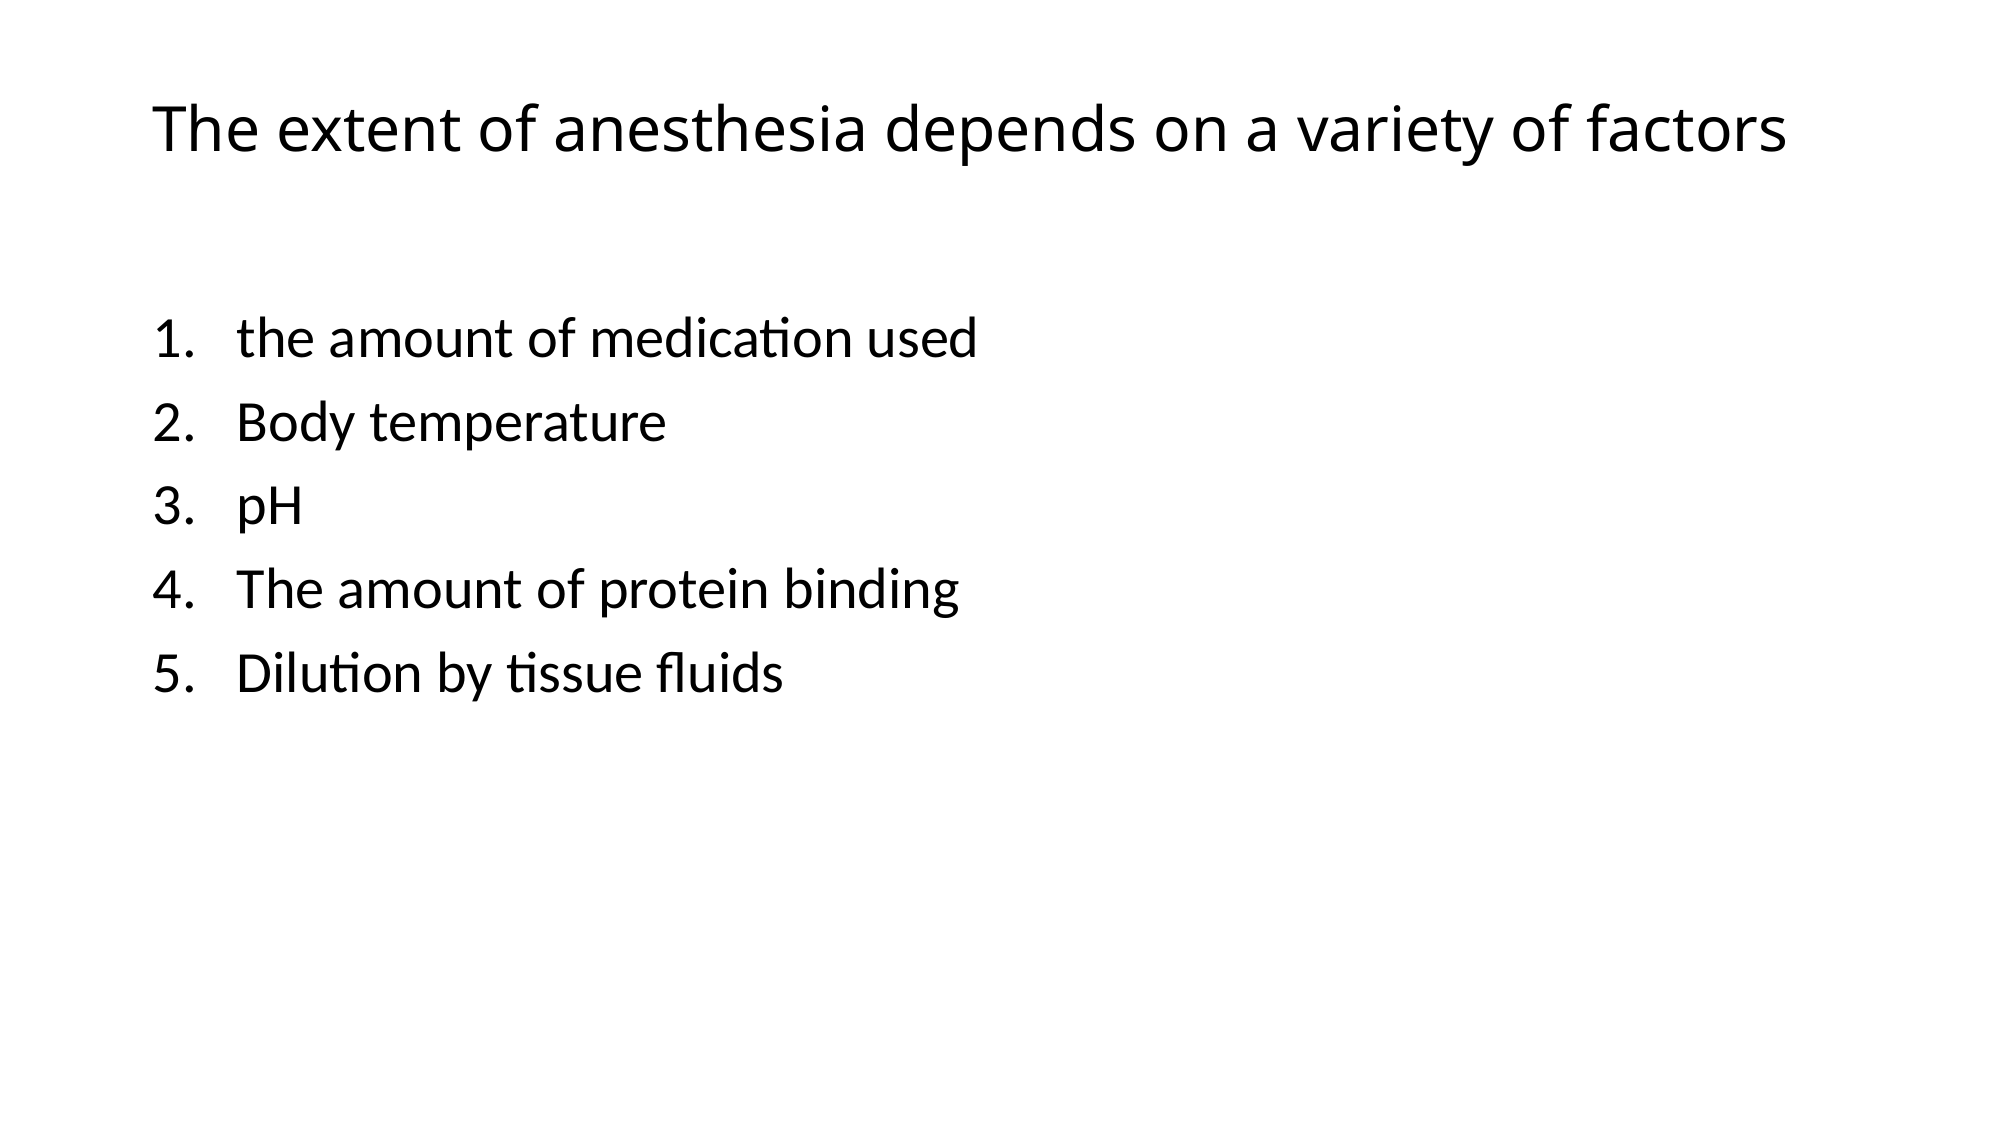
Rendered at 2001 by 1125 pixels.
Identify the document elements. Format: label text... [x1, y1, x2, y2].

list the amount of medication used Body temperature pH The amount of protein binding Dilution by tissue fluids [137, 299, 1863, 1014]
title The extent of anesthesia depends on a variety of factors [137, 59, 1863, 278]
